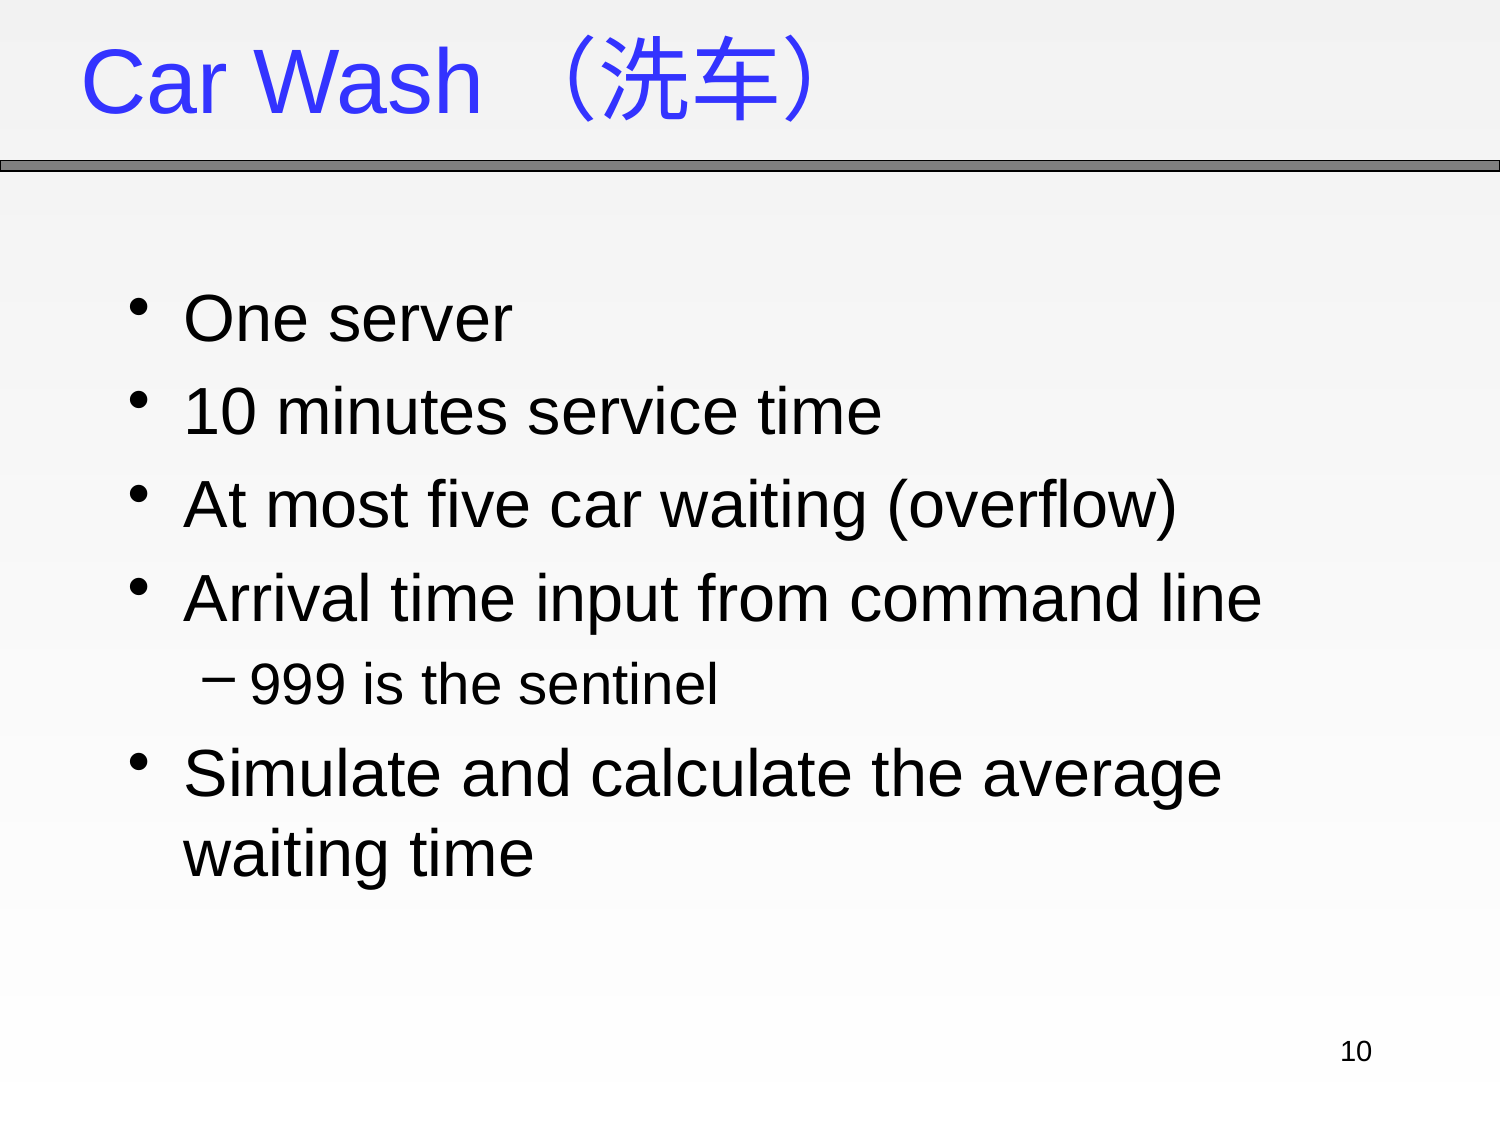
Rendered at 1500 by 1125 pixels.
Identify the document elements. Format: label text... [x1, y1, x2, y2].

title Car Wash（洗车） [65, 14, 1341, 148]
slide_number 10 [1074, 1024, 1388, 1101]
list One server 10 minutes service time At most five car waiting (overflow) Arrival time input from command line 999 is the sentinel Simulate and calculate the average waiting time [112, 267, 1388, 943]
